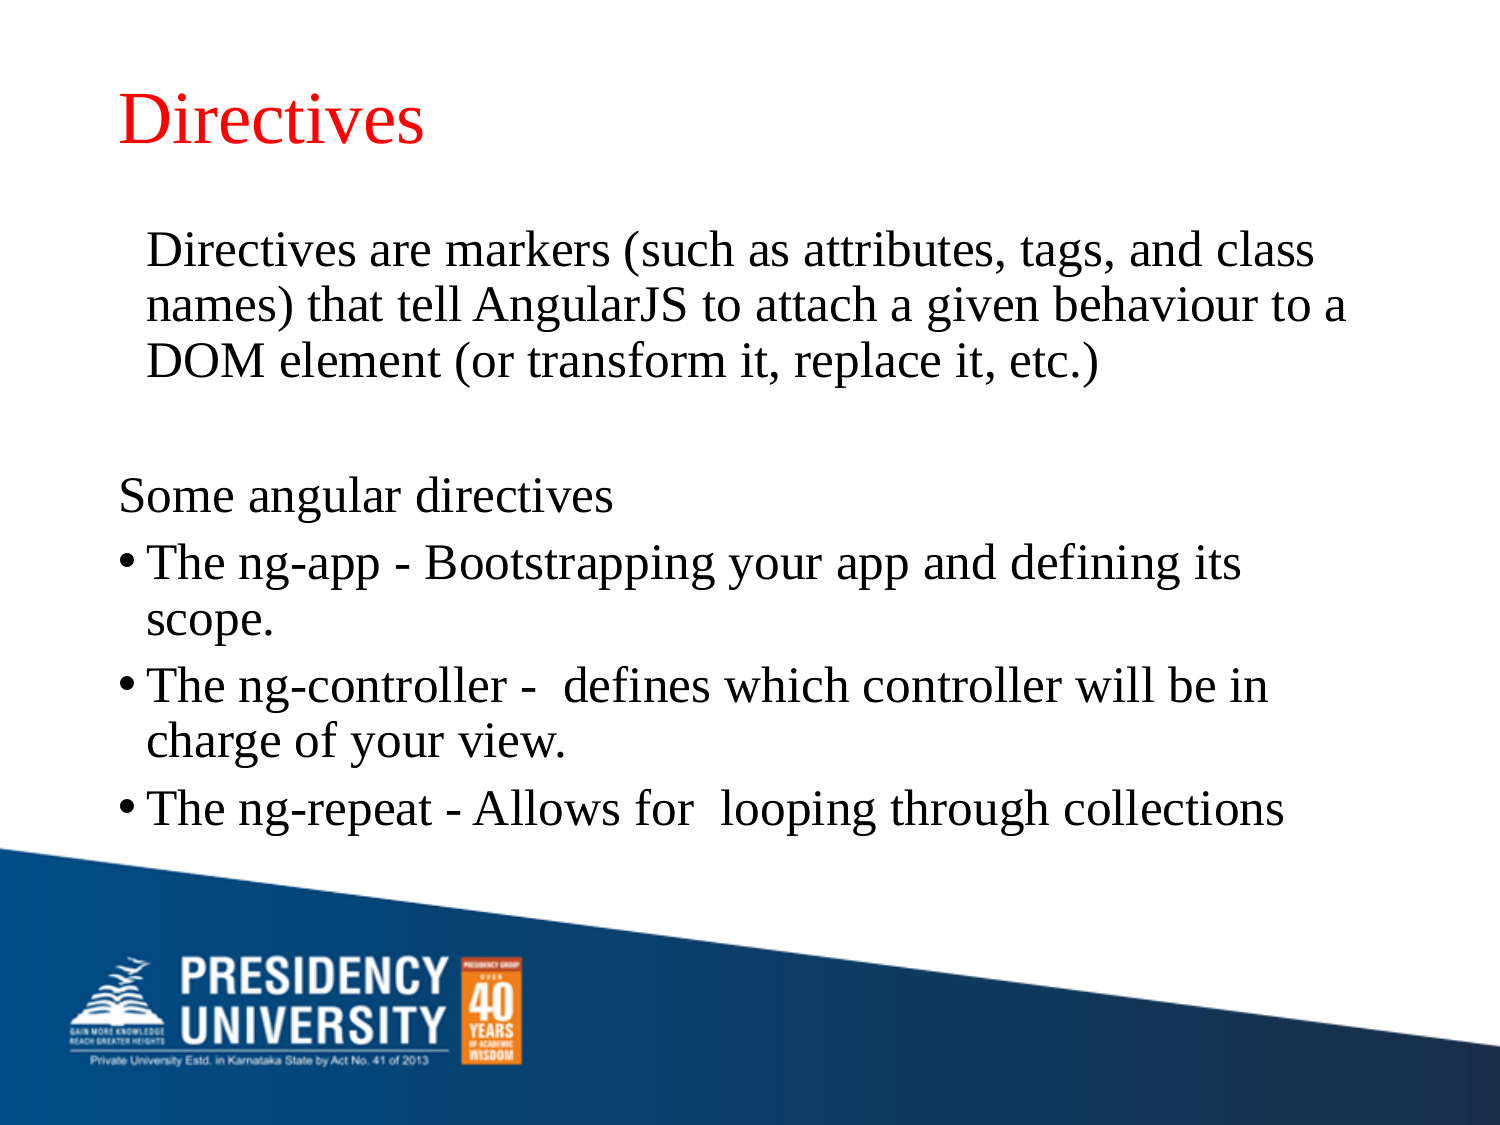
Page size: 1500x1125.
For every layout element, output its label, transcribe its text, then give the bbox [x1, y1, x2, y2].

picture [0, 845, 1500, 1125]
title Directives [103, 51, 1397, 188]
list Directives are markers (such as attributes, tags, and class names) that tell AngularJS to attach a given behaviour to a DOM element (or transform it, replace it, etc.) Some angular directives The ng-app - Bootstrapping your app and defining its scope. The ng-controller - defines which controller will be in charge of your view. The ng-repeat - Allows for looping through collections [103, 214, 1397, 851]
